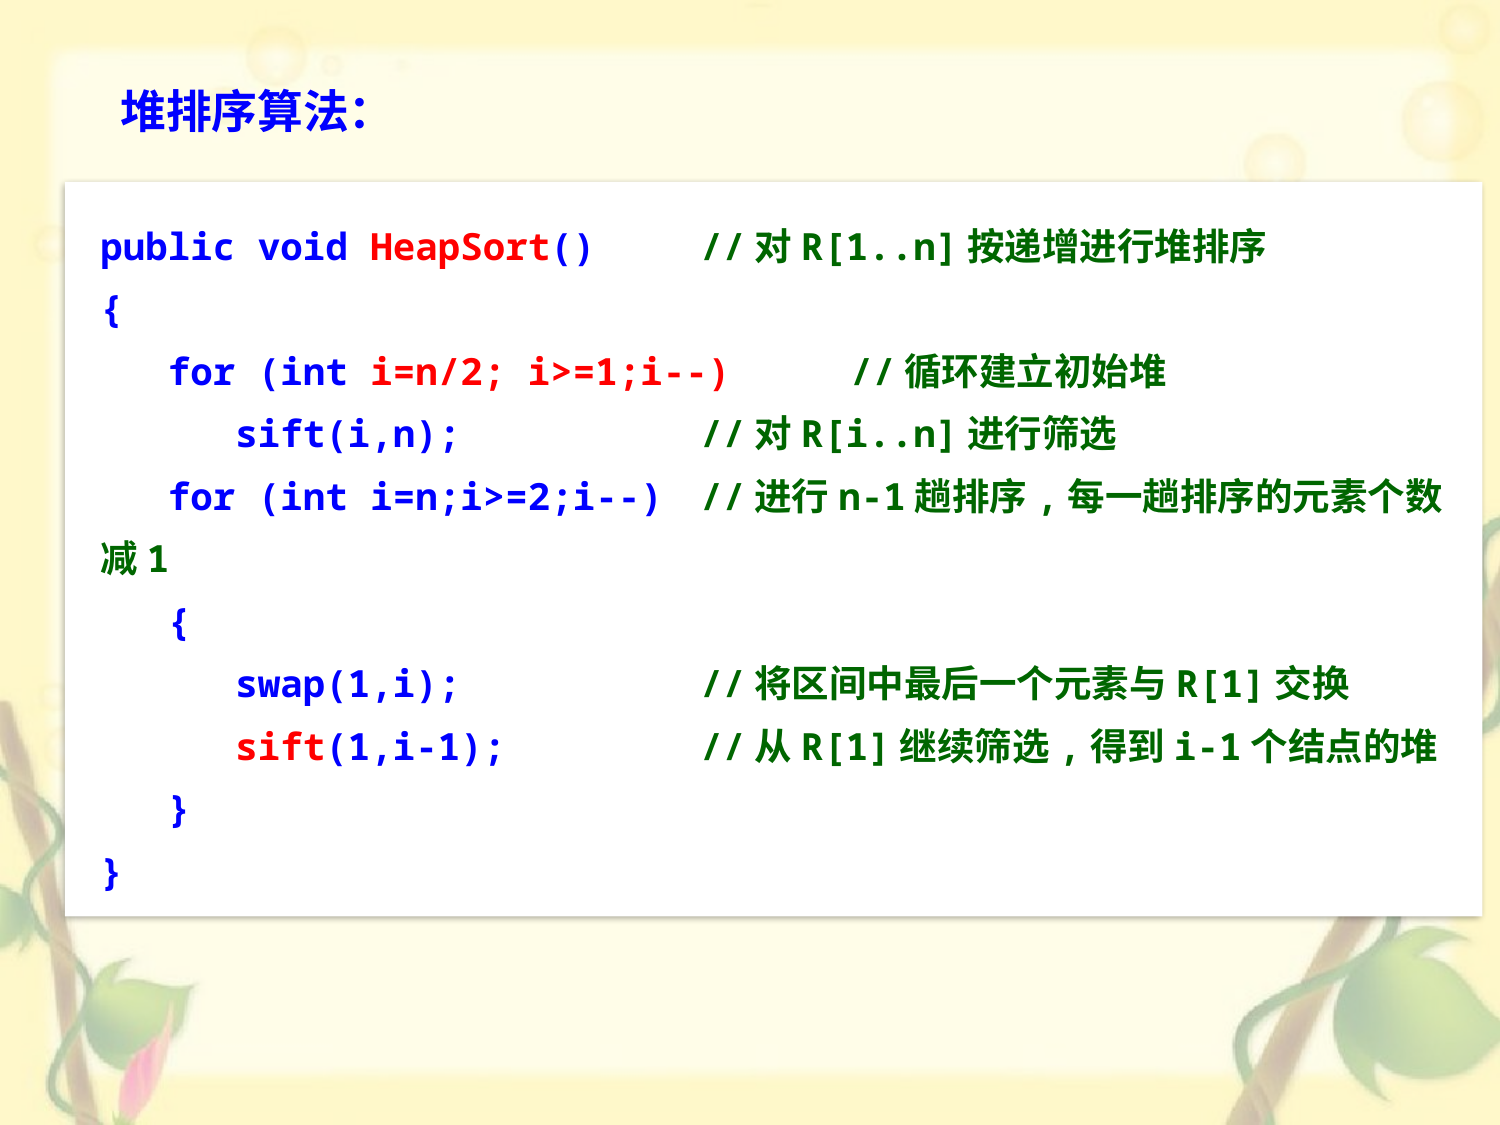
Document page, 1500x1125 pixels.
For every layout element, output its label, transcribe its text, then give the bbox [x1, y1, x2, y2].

text_box 堆排序算法： [105, 69, 522, 145]
text_box public void HeapSort() //对R[1..n]按递增进行堆排序 { for (int i=n/2; i>=1;i--) //循环建立初始堆 sift(i,n); //对R[i..n]进行筛选 for (int i=n;i>=2;i--) //进行n-1趟排序,每一趟排序的元素个数减1 { swap(1,i); //将区间中最后一个元素与R[1]交换 sift(1,i-1); //从R[1]继续筛选,得到i-1个结点的堆 } } [64, 181, 1483, 917]
